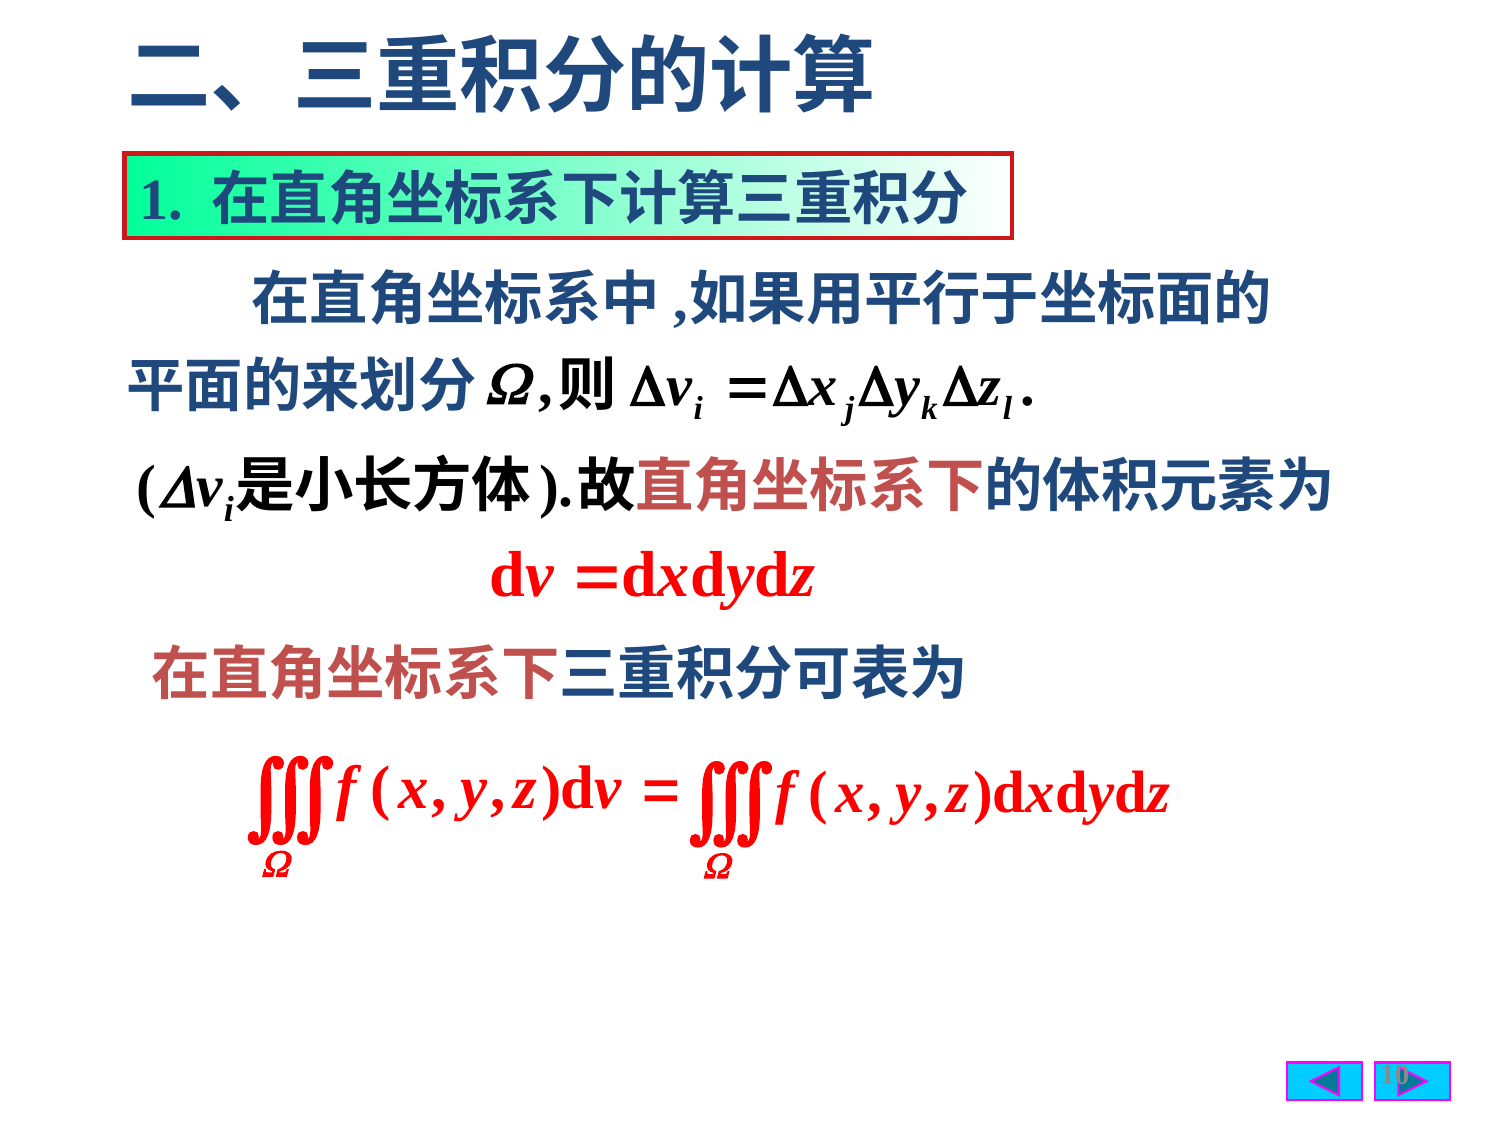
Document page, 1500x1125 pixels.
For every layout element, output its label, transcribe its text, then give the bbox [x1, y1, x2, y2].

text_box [677, 746, 1175, 882]
text_box 平面的来划分 [112, 340, 500, 426]
slide_number 10 [1074, 1042, 1425, 1103]
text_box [481, 357, 557, 419]
text_box 1. 在直角坐标系下计算三重积分 [124, 153, 1013, 239]
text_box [487, 547, 838, 617]
text_box 二、三重积分的计算 [112, 0, 1350, 166]
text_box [117, 453, 575, 529]
text_box 故直角坐标系下的体积元素为 [562, 440, 1413, 526]
text_box 如果用平行于坐标面的 [674, 253, 1325, 339]
text_box 在直角坐标系下三重积分可表为 [137, 628, 1025, 714]
text_box 在直角坐标系中, [237, 253, 674, 339]
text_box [557, 353, 1038, 433]
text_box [234, 740, 678, 881]
